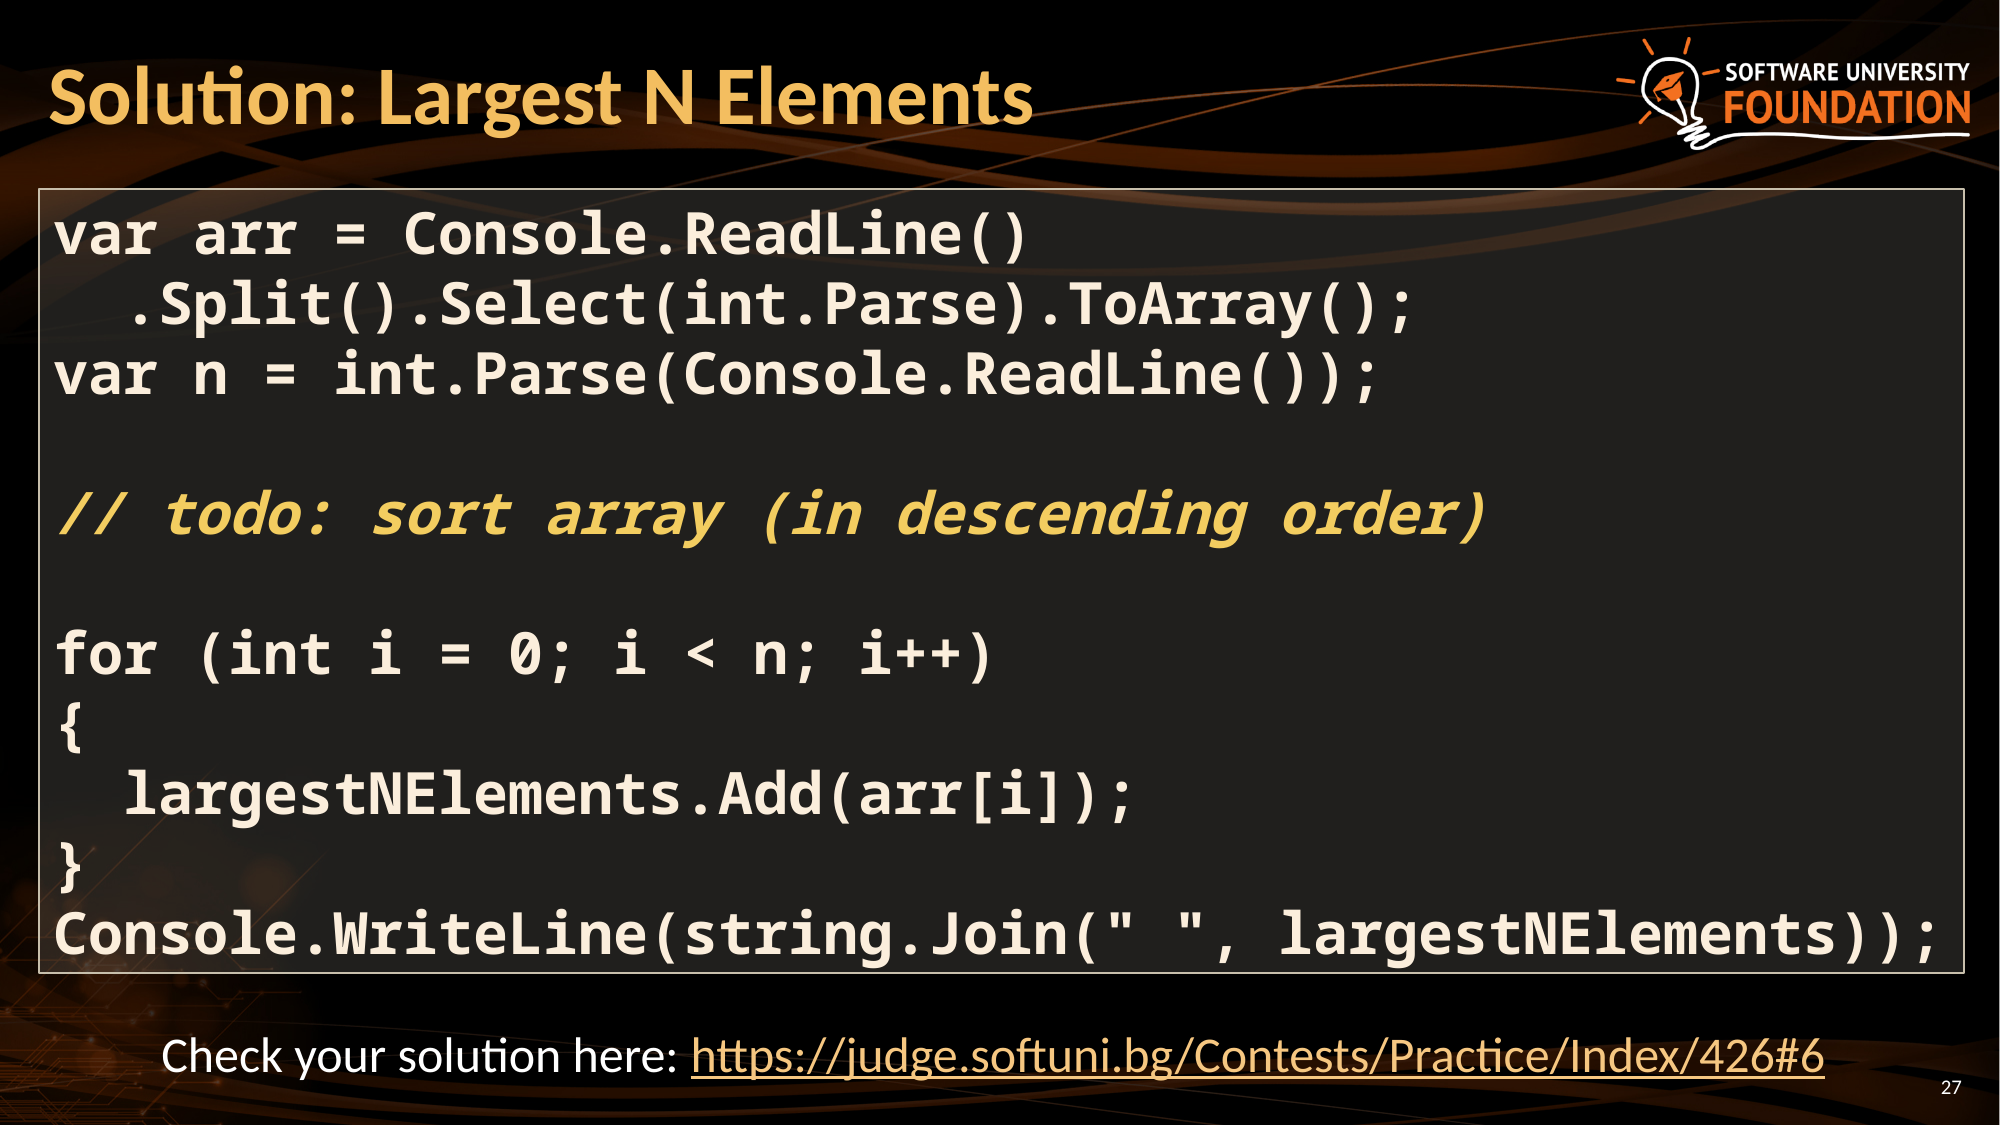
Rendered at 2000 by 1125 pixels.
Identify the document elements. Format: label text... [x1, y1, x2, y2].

text_box var arr = Console.ReadLine() .Split().Select(int.Parse).ToArray(); var n = int.Parse(Console.ReadLine()); // todo: sort array (in descending order) for (int i = 0; i < n; i++) { largestNElements.Add(arr[i]); } Console.WriteLine(string.Join(" ", largestNElements)); [38, 188, 1964, 974]
text_box Check your solution here: https://judge.softuni.bg/Contests/Practice/Index/426#6 [124, 1014, 1863, 1090]
slide_number 27 [1897, 1070, 1968, 1103]
picture [0, 0, 2000, 1125]
title Solution: Largest N Elements [30, 6, 1602, 189]
